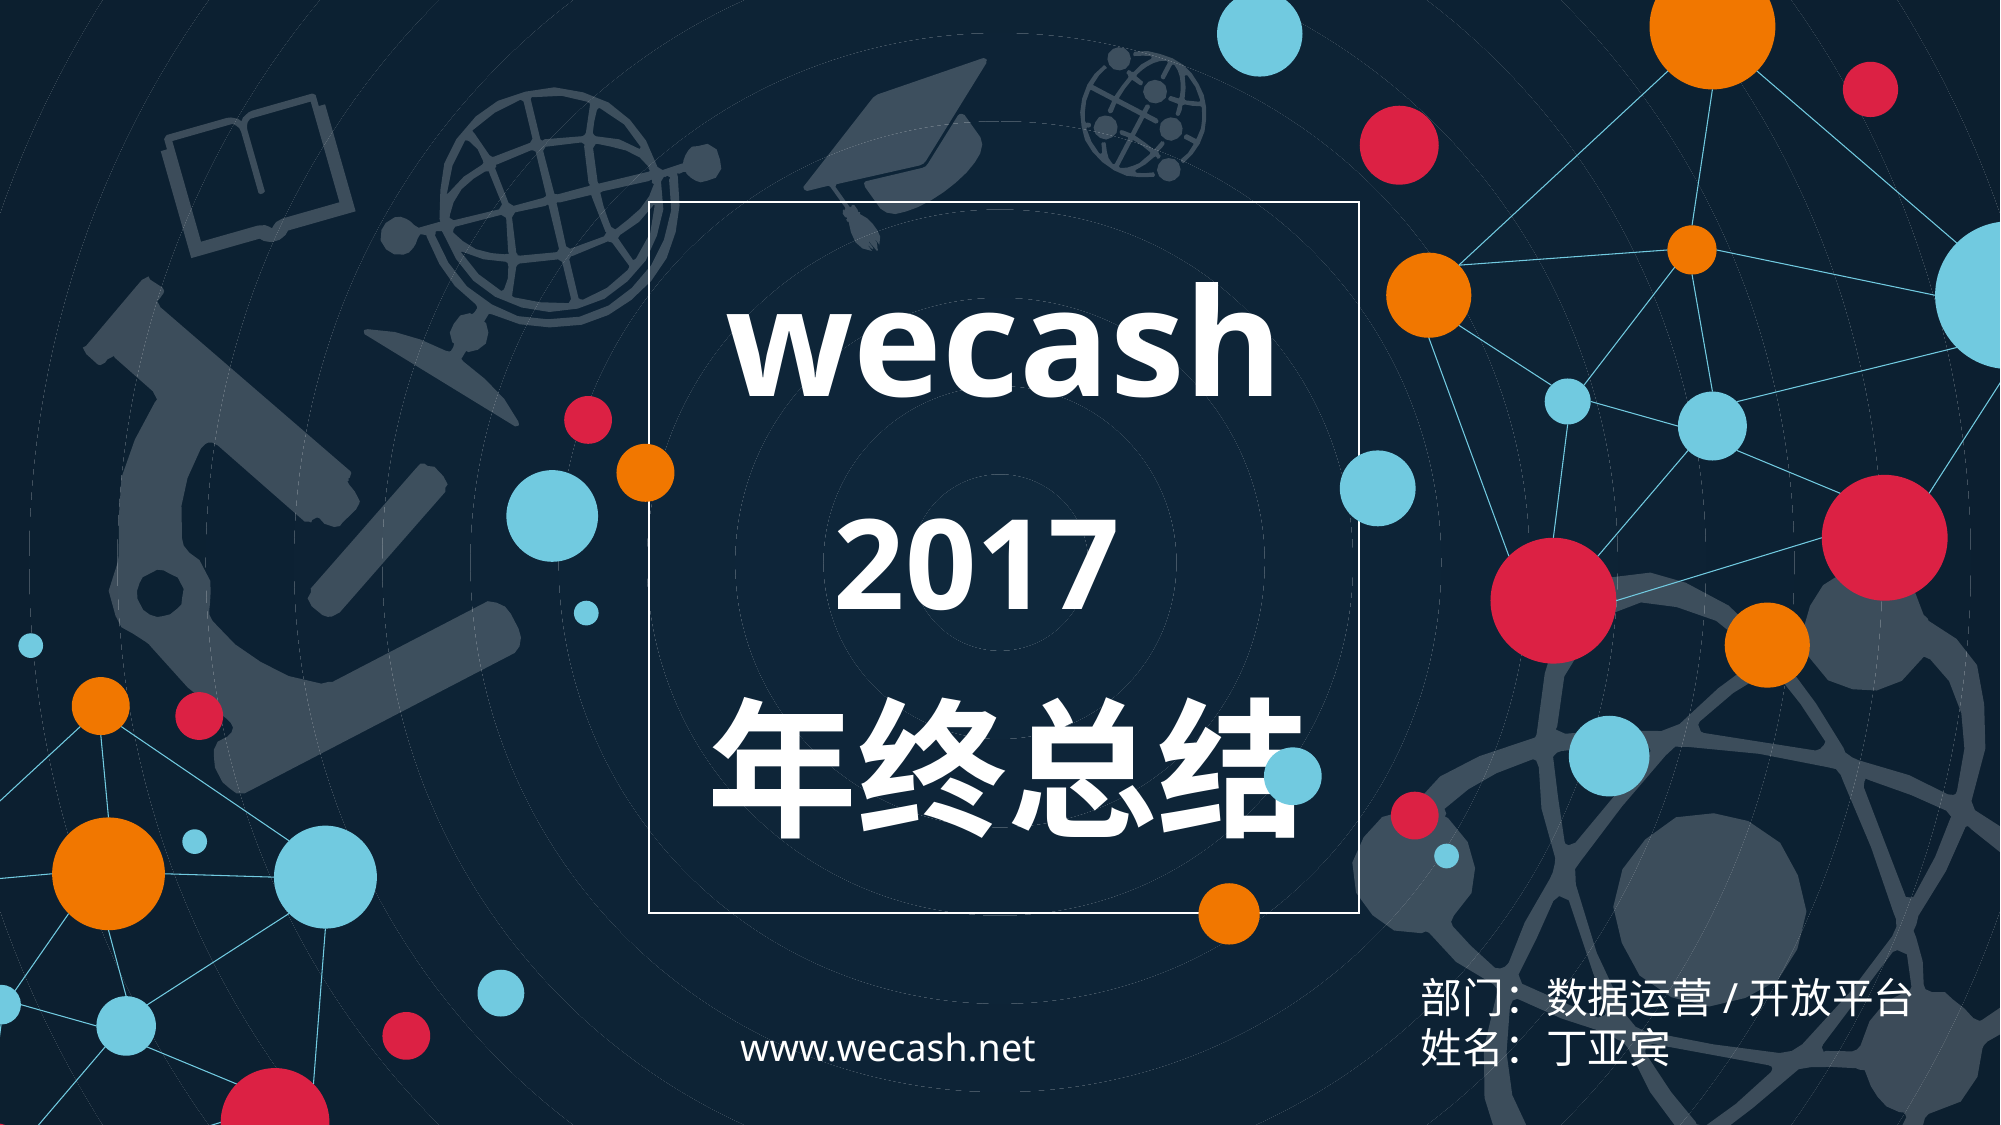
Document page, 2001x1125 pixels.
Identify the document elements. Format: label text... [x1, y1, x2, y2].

text_box wecash [672, 239, 1217, 434]
text_box 2017 [818, 477, 1135, 642]
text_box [1217, 0, 2000, 797]
text_box [648, 434, 1217, 914]
text_box 年终总结 [676, 667, 1217, 863]
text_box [0, 633, 525, 1125]
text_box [1198, 747, 1459, 945]
text_box 部门：数据运营/开放平台 姓名：丁亚宾 [1405, 964, 1944, 1080]
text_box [506, 395, 675, 626]
text_box [648, 201, 1217, 395]
text_box www.wecash.net [725, 1016, 1275, 1077]
